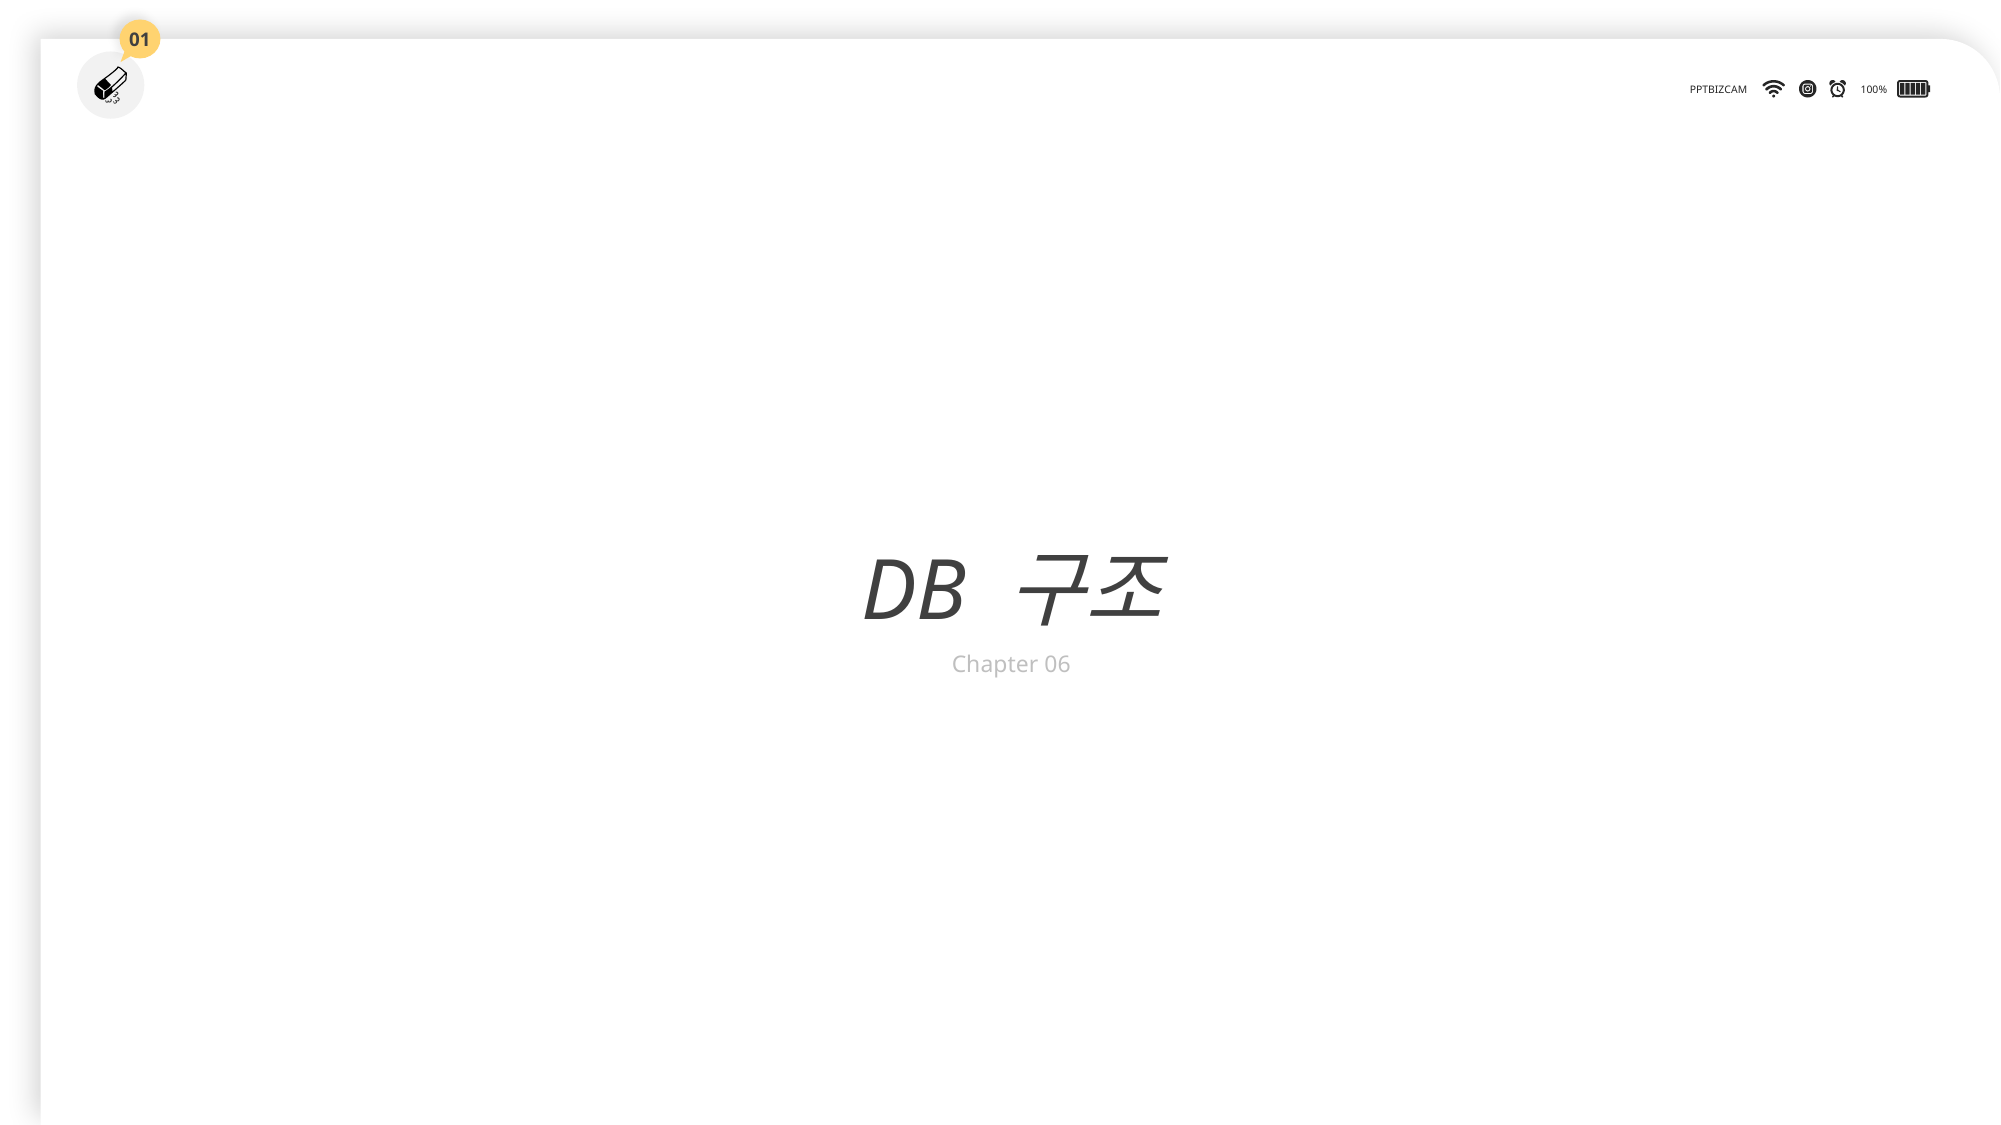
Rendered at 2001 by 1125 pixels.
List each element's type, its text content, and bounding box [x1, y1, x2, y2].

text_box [77, 51, 145, 119]
text_box 01 [118, 18, 162, 59]
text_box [1675, 75, 1931, 104]
text_box DB 구조 Chapter 06 [39, 37, 2000, 1125]
